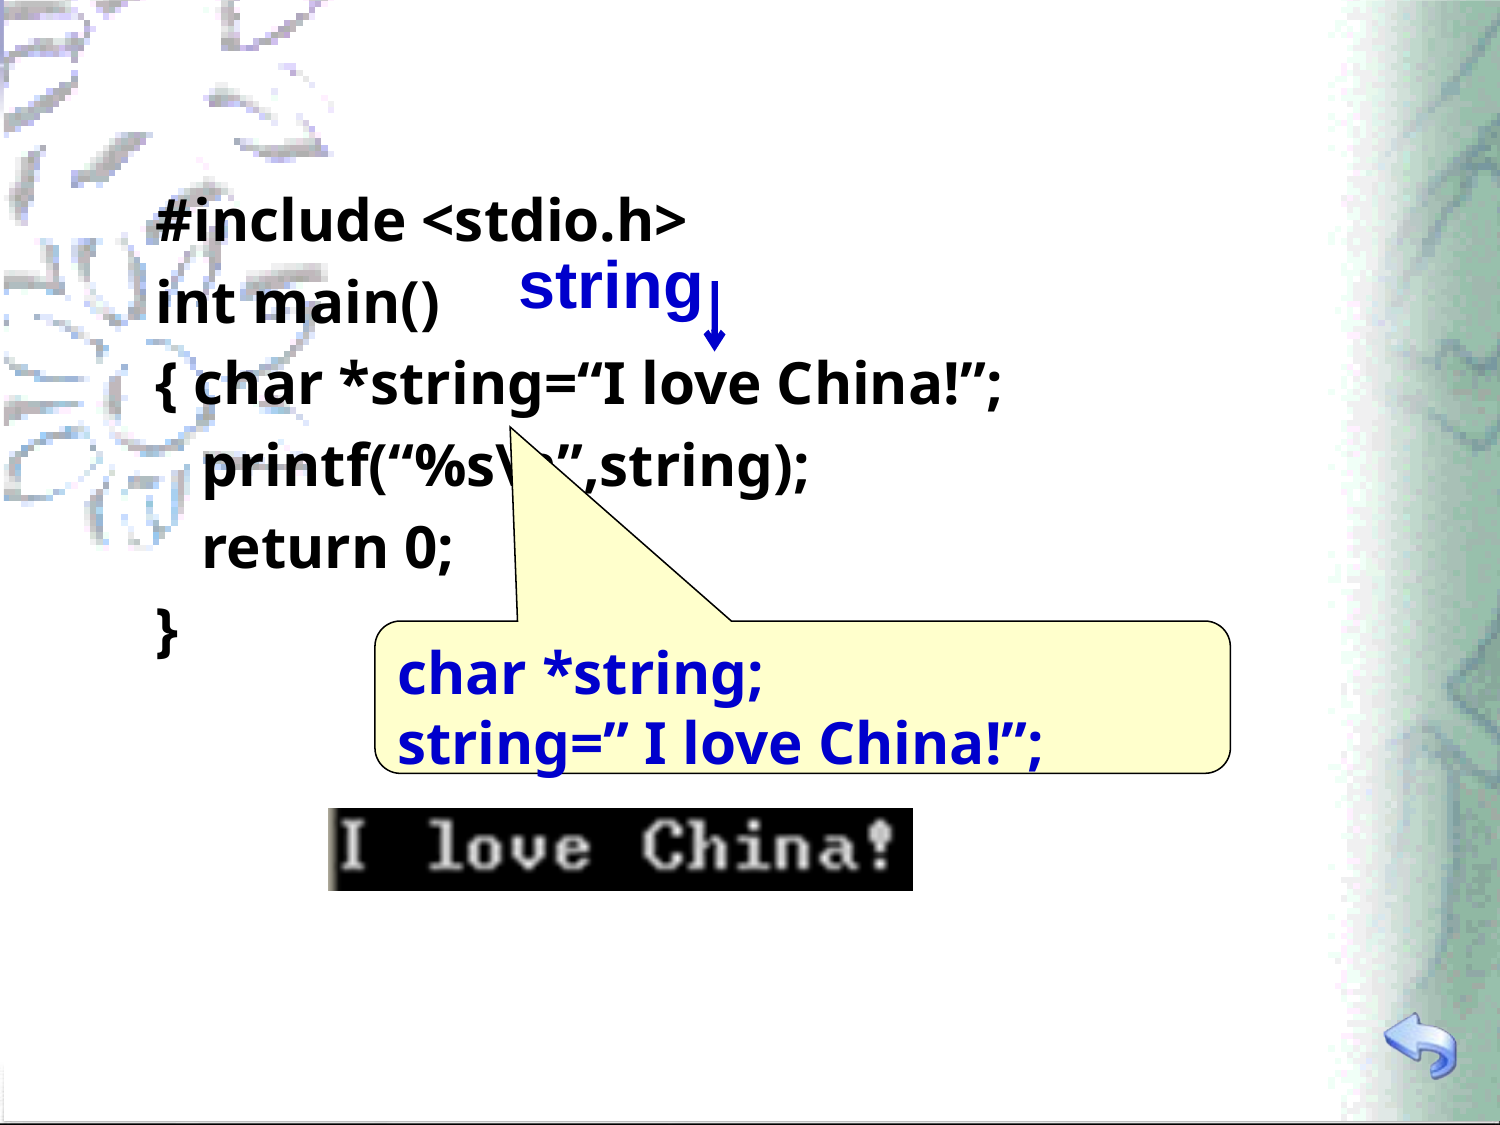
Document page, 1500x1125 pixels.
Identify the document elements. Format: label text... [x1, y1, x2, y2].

list #include <stdio.h> int main() { char *string=“I love China!”; printf(“%s\n”,string); return 0; } [140, 175, 1313, 750]
text_box char *string; string=” I love China!”; [374, 426, 1231, 774]
picture [0, 0, 1500, 1125]
text_box string [503, 234, 739, 329]
